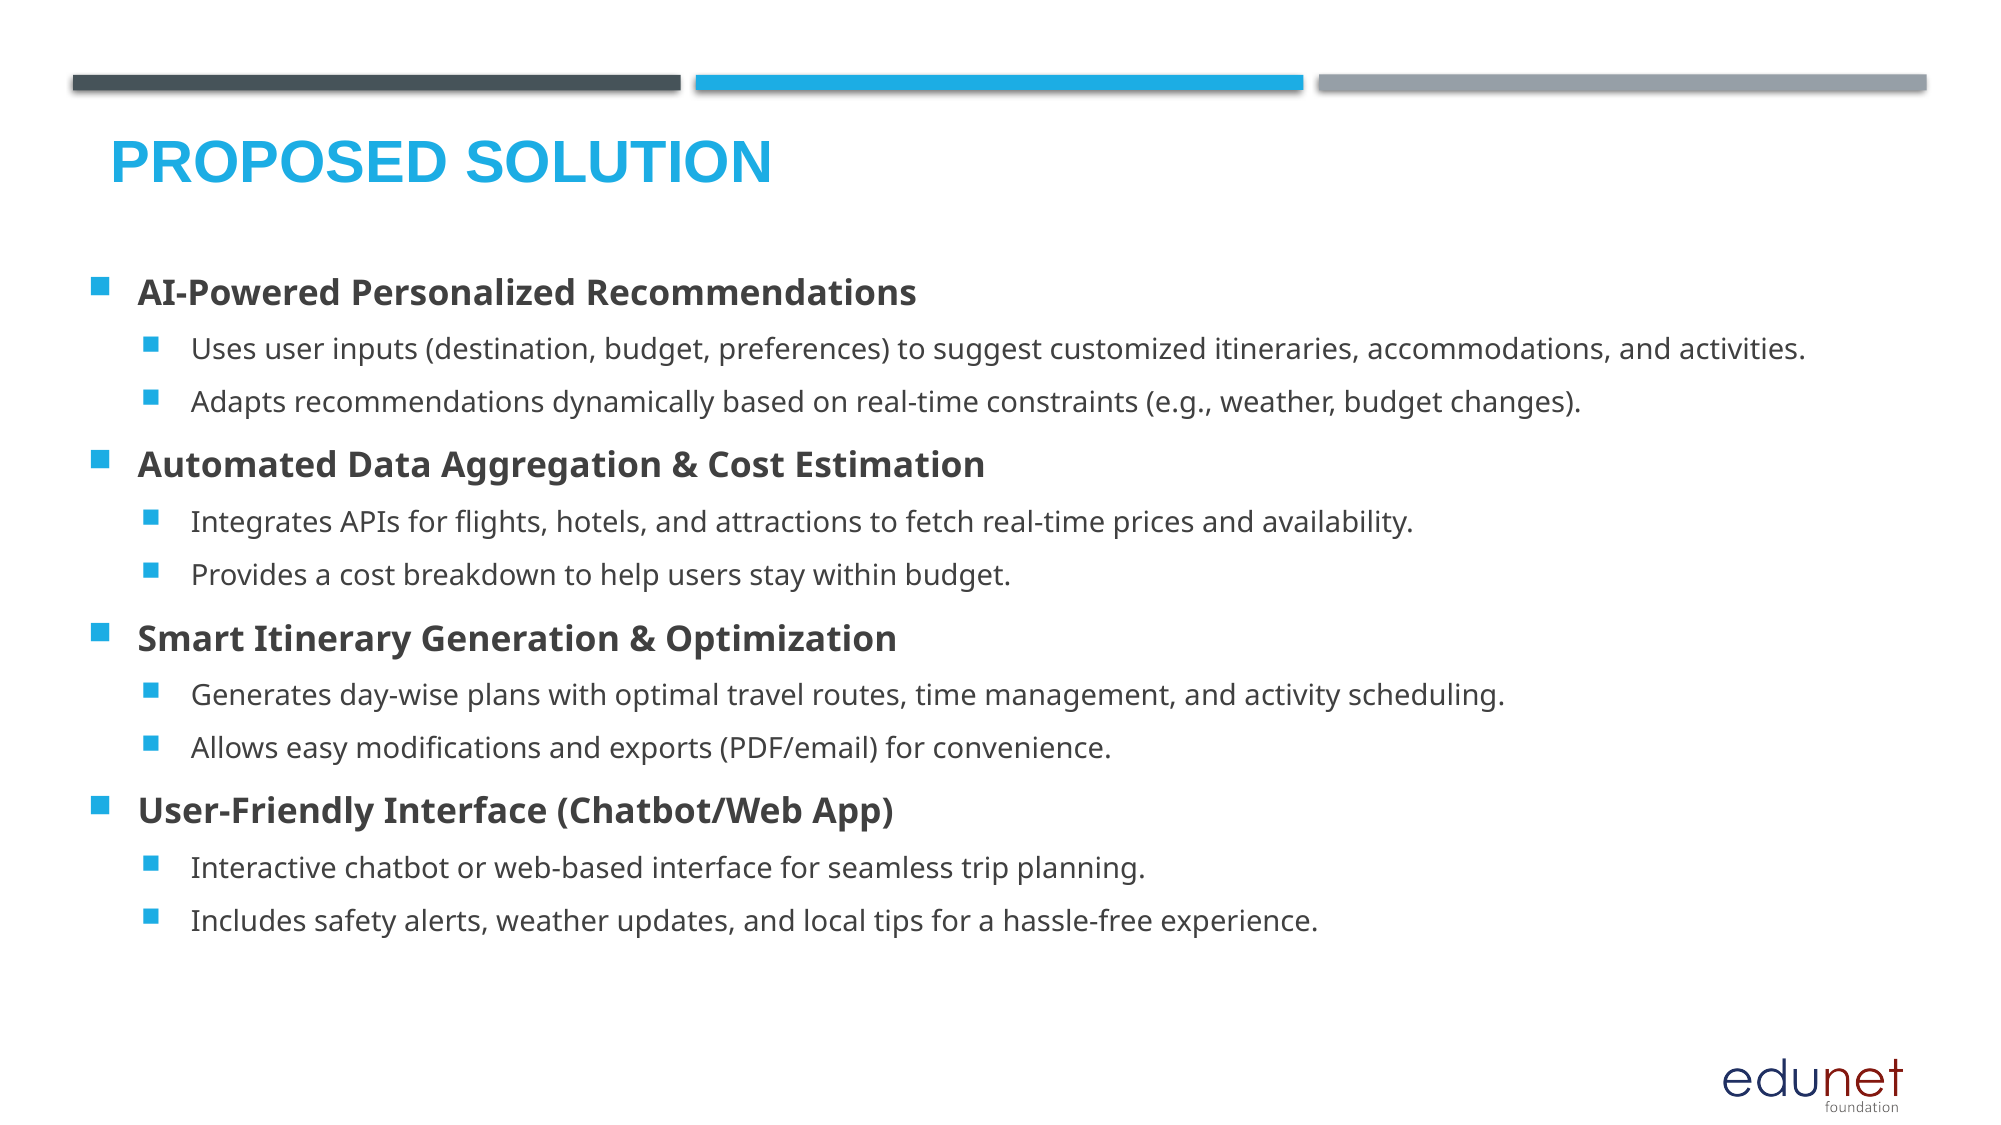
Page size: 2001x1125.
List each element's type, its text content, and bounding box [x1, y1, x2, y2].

picture [1719, 1091, 1905, 1116]
list AI-Powered Personalized Recommendations Uses user inputs (destination, budget, preferences) to suggest customized itineraries, accommodations, and activities. Adapts recommendations dynamically based on real-time constraints (e.g., weather, budget changes). Automated Data Aggregation & Cost Estimation Integrates APIs for flights, hotels, and attractions to fetch real-time prices and availability. Provides a cost breakdown to help users stay within budget. Smart Itinerary Generation & Optimization Generates day-wise plans with optimal travel routes, time management, and activity scheduling. Allows easy modifications and exports (PDF/email) for convenience. User-Friendly Interface (Chatbot/Web App) Interactive chatbot or web-based interface for seamless trip planning. Includes safety alerts, weather updates, and local tips for a hassle-free experience. [72, 178, 1978, 1091]
title Proposed Solution [95, 115, 1905, 178]
